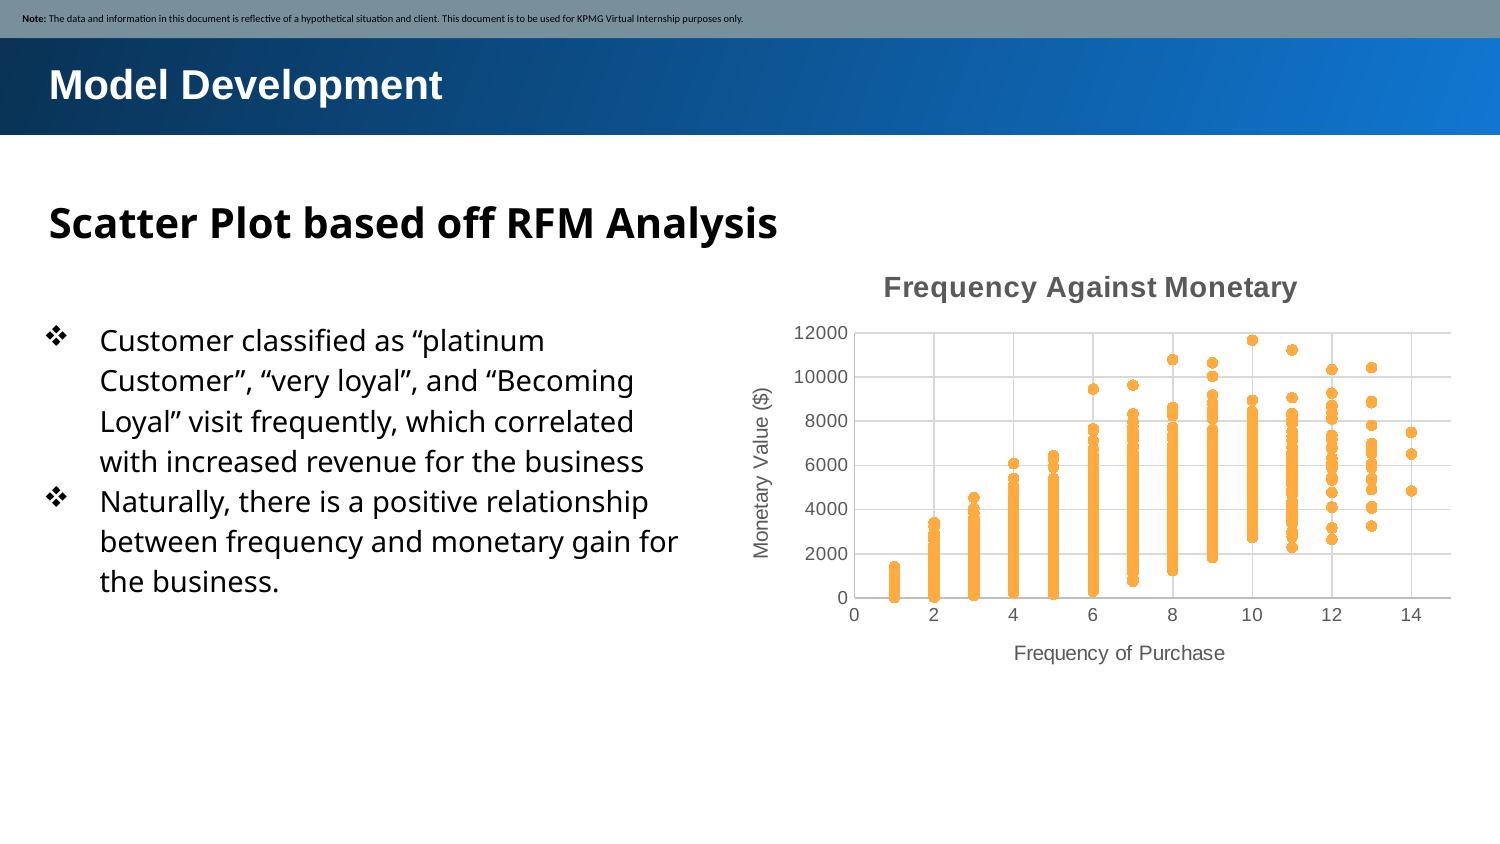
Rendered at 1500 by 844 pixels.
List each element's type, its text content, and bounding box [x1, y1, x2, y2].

text_box Note: The data and information in this document is reflective of a hypothetical situation and client. This document is to be used for KPMG Virtual Internship purposes only. [0, 0, 1500, 39]
chart [716, 245, 1467, 696]
text_box Model Development [33, 43, 1439, 174]
text_box Customer classified as “platinum Customer”, “very loyal”, and “Becoming Loyal” visit frequently, which correlated with increased revenue for the business Naturally, there is a positive relationship between frequency and monetary gain for the business. [28, 302, 707, 614]
text_box Scatter Plot based off RFM Analysis [33, 174, 1439, 263]
text_box [0, 39, 1500, 135]
